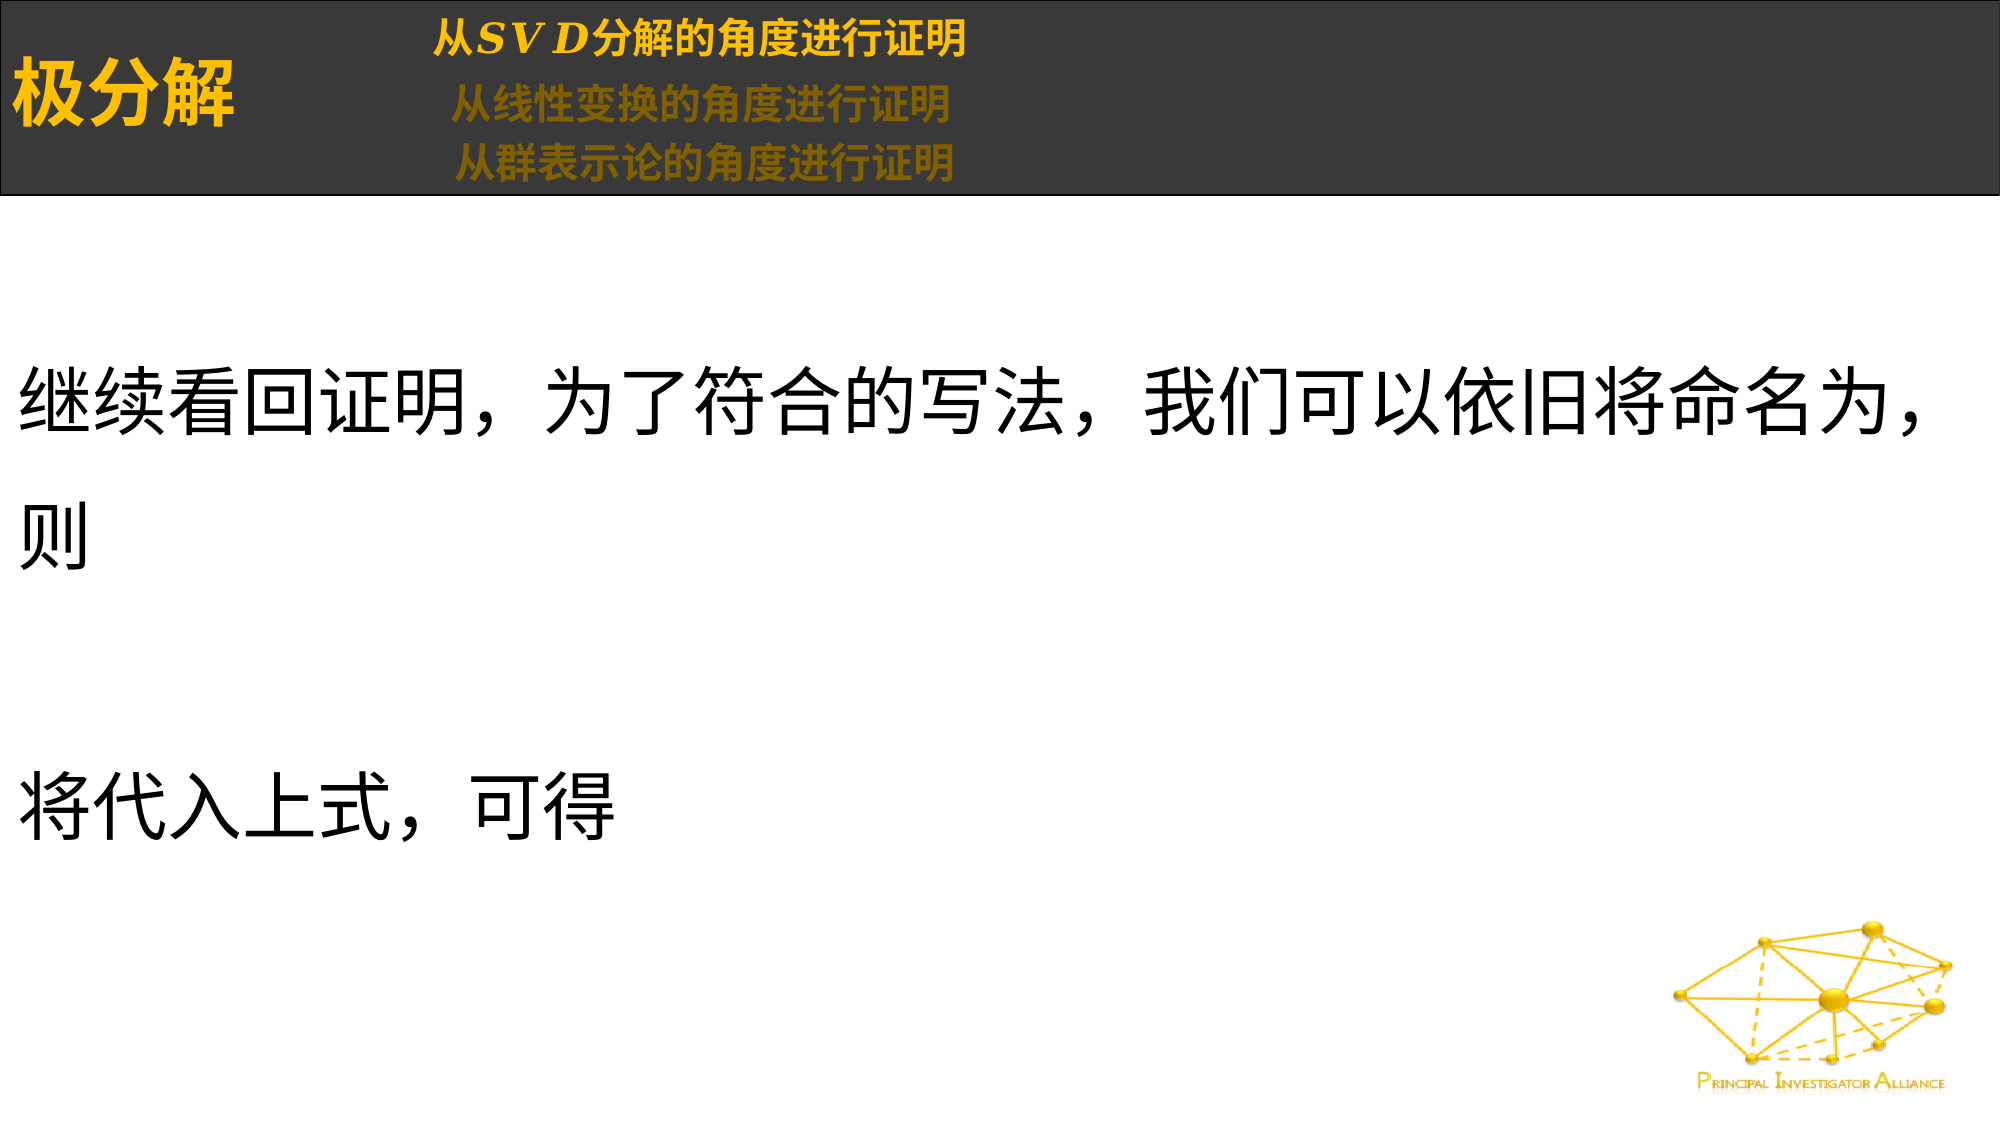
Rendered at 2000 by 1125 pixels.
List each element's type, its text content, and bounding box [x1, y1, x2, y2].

picture [1668, 919, 1958, 1108]
text_box 从𝑺𝑽𝑫分解的角度进行证明 [417, 4, 982, 70]
text_box 从群表示论的角度进行证明 [439, 129, 971, 195]
text_box 极分解 [0, 37, 252, 143]
text_box [0, 0, 2000, 196]
text_box 从线性变换的角度进行证明 [435, 70, 967, 136]
